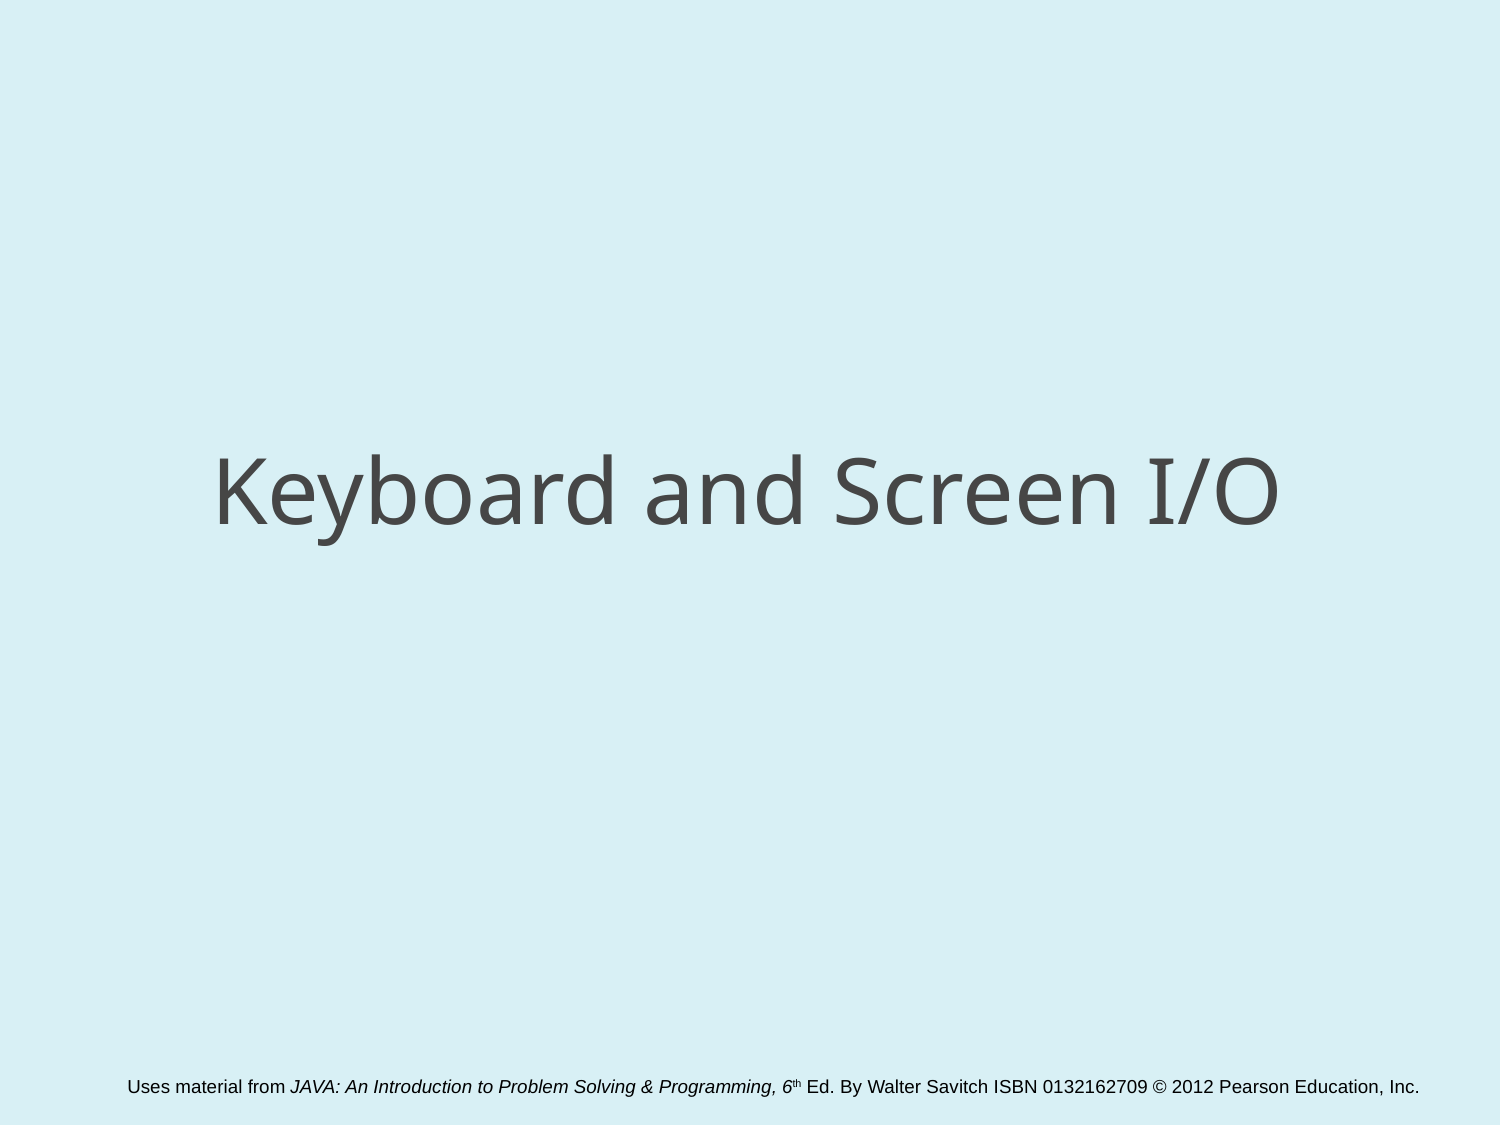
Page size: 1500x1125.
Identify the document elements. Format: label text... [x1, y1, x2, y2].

title Keyboard and Screen I/O [110, 367, 1386, 609]
